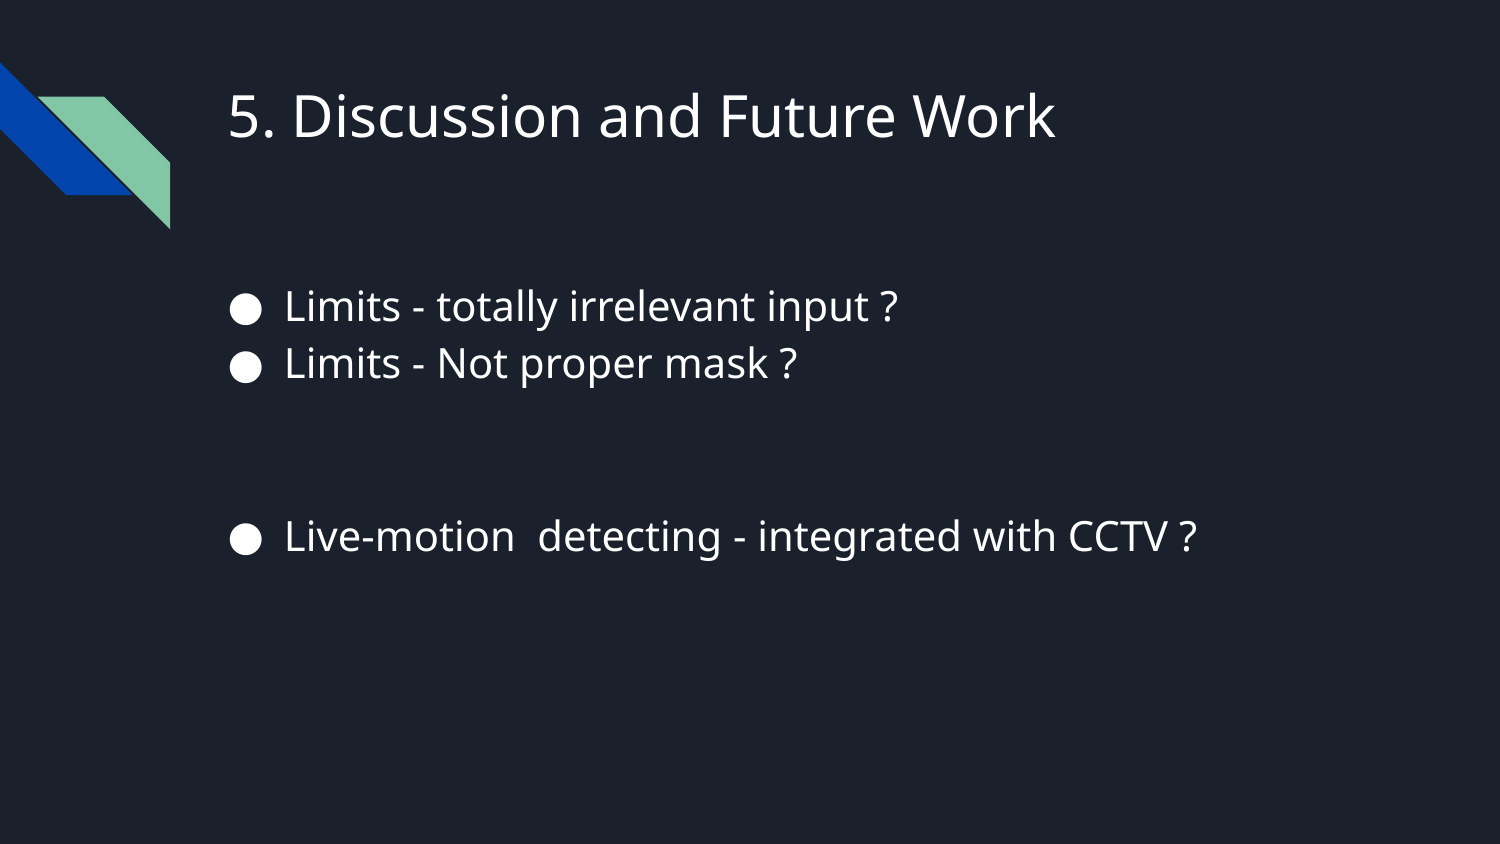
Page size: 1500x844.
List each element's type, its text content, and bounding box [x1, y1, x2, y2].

title 5. Discussion and Future Work [212, 64, 1368, 215]
list Limits - totally irrelevant input ? Limits - Not proper mask ? Live-motion detecting - integrated with CCTV ? [212, 257, 1239, 643]
